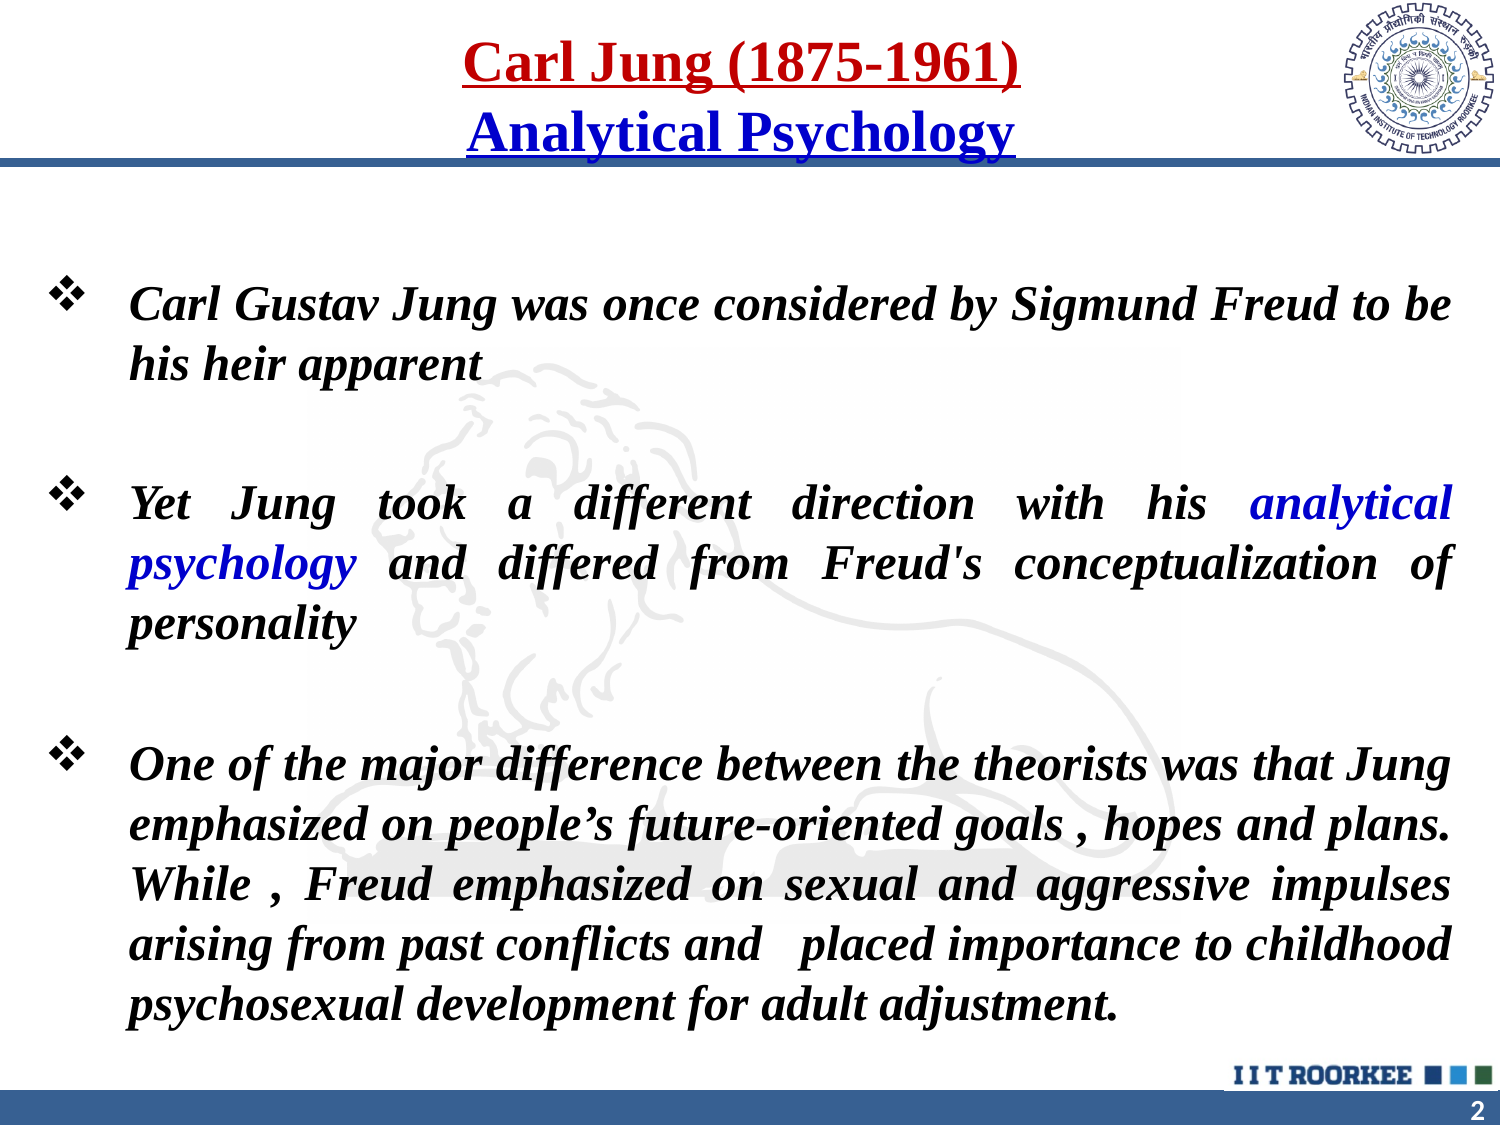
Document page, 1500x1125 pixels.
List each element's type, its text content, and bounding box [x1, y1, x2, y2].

list Carl Gustav Jung was once considered by Sigmund Freud to be his heir apparent Yet Jung took a different direction with his analytical psychology and differed from Freud's conceptualization of personality One of the major difference between the theorists was that Jung emphasized on people’s future-oriented goals , hopes and plans. While , Freud emphasized on sexual and aggressive impulses arising from past conflicts and placed importance to childhood psychosexual development for adult adjustment. [29, 192, 1468, 1050]
title Carl Jung (1875-1961) Analytical Psychology [29, 33, 1454, 154]
picture [1339, 0, 1500, 158]
picture [1224, 1057, 1498, 1091]
